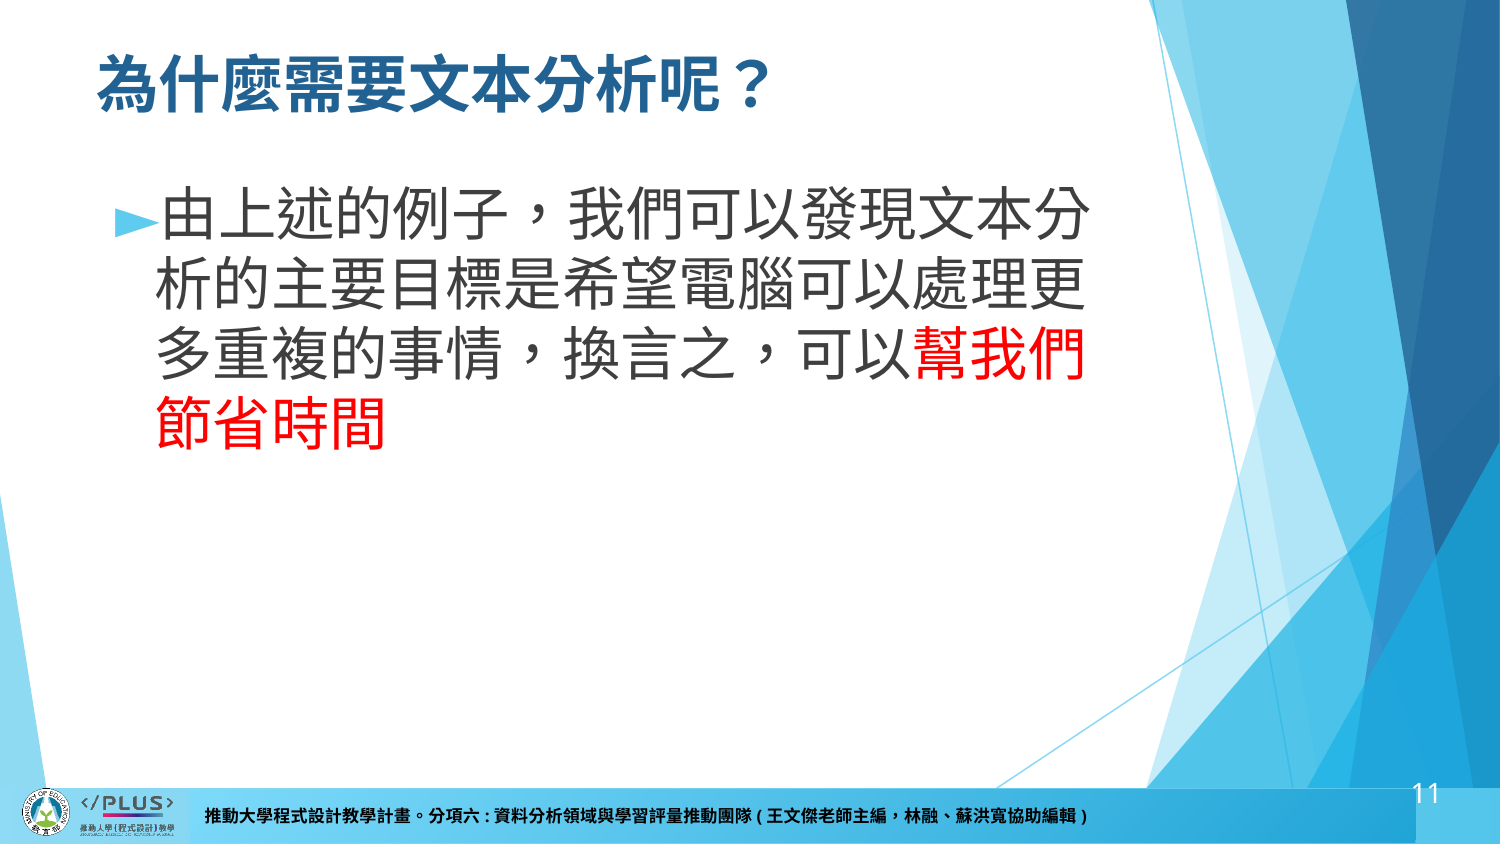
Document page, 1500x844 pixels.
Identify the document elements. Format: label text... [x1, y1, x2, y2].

picture [22, 788, 70, 836]
title 為什麼需要文本分析呢？ [80, 37, 1139, 132]
picture [80, 795, 174, 836]
list 由上述的例子，我們可以發現文本分析的主要目標是希望電腦可以處理更多重複的事情，換言之，可以幫我們節省時間 [83, 169, 1141, 744]
slide_number 11 [1373, 772, 1458, 818]
